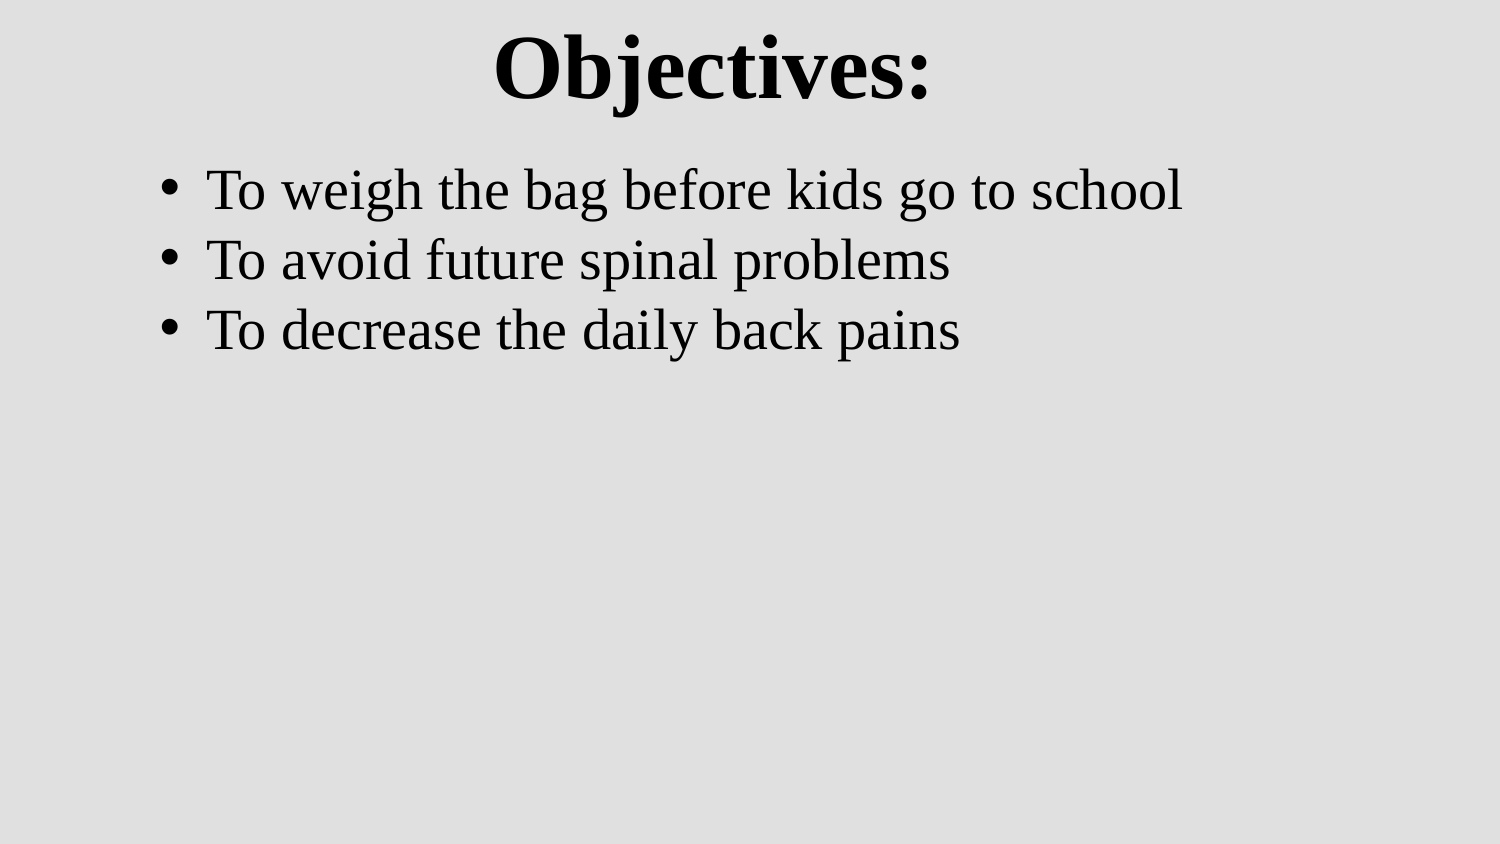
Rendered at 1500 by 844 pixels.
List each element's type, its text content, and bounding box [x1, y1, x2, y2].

text_box Objectives: [477, 0, 1023, 125]
text_box To weigh the bag before kids go to school To avoid future spinal problems To decrease the daily back pains [144, 143, 1277, 369]
